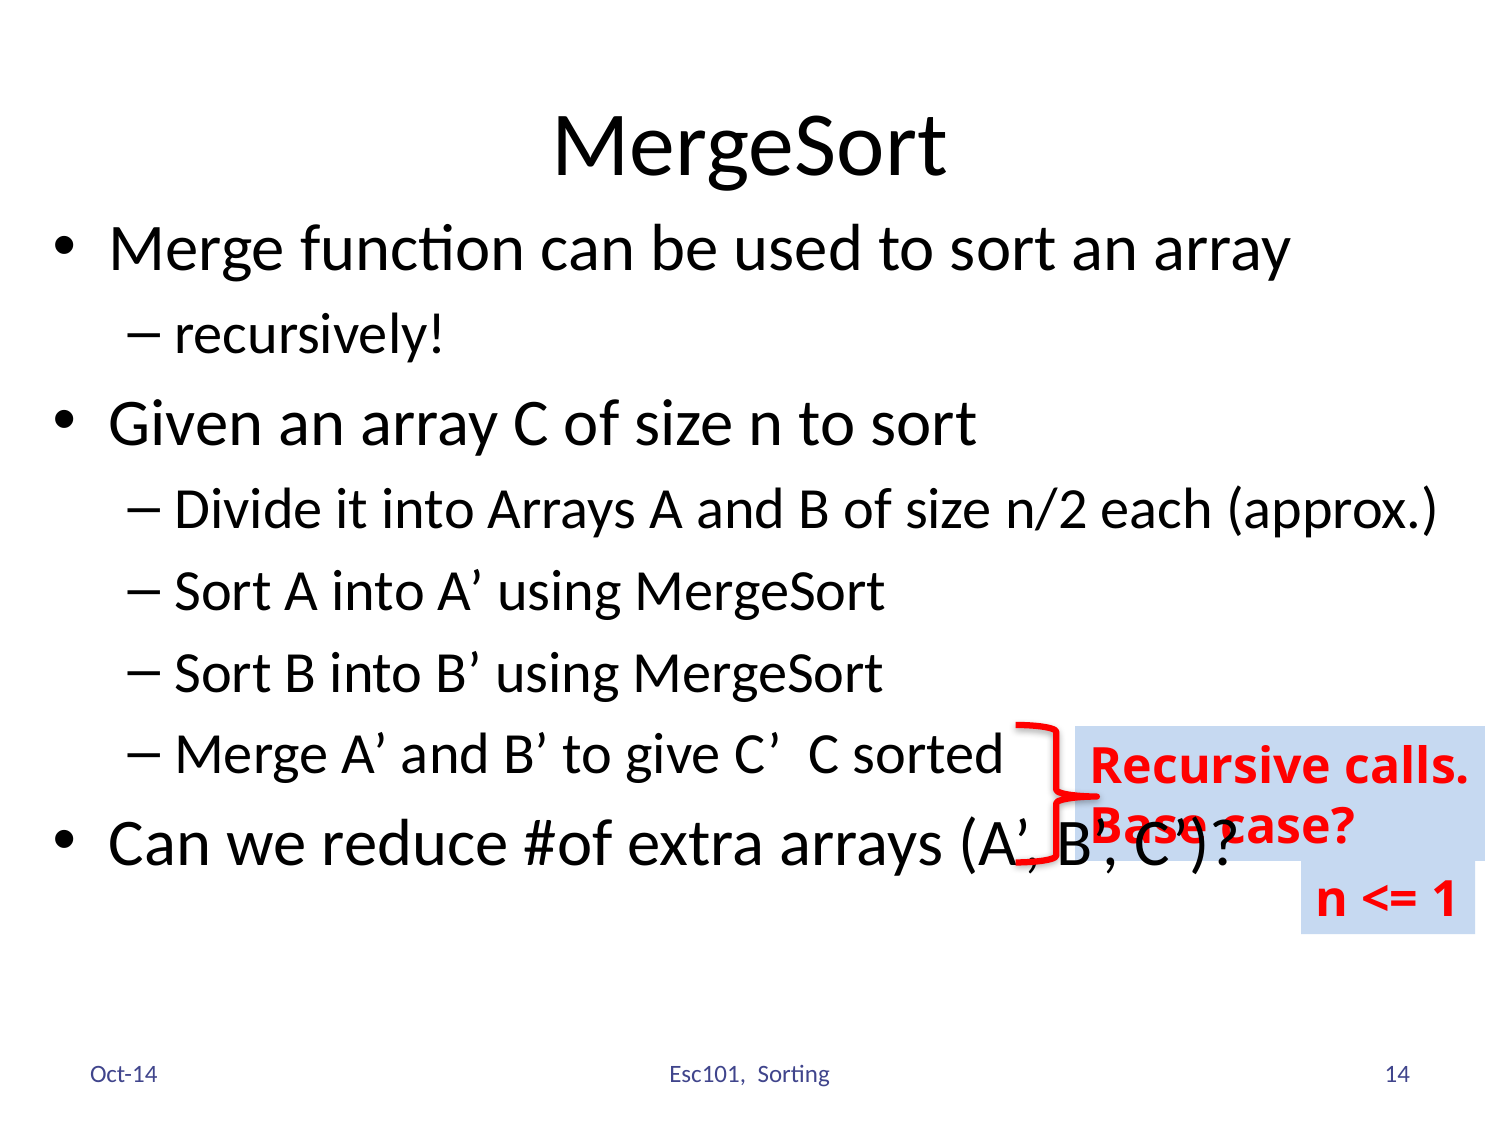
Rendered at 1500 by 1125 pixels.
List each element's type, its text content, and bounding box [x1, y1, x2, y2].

text_box n <= 1 [1301, 859, 1476, 935]
text_box [1015, 721, 1101, 866]
slide_number 14 [1074, 1042, 1425, 1103]
slide_number Oct-14 [75, 1042, 425, 1103]
text_box Recursive calls. Base case? [1075, 726, 1485, 861]
footer Esc101, Sorting [512, 1042, 988, 1103]
title MergeSort [75, 45, 1425, 233]
